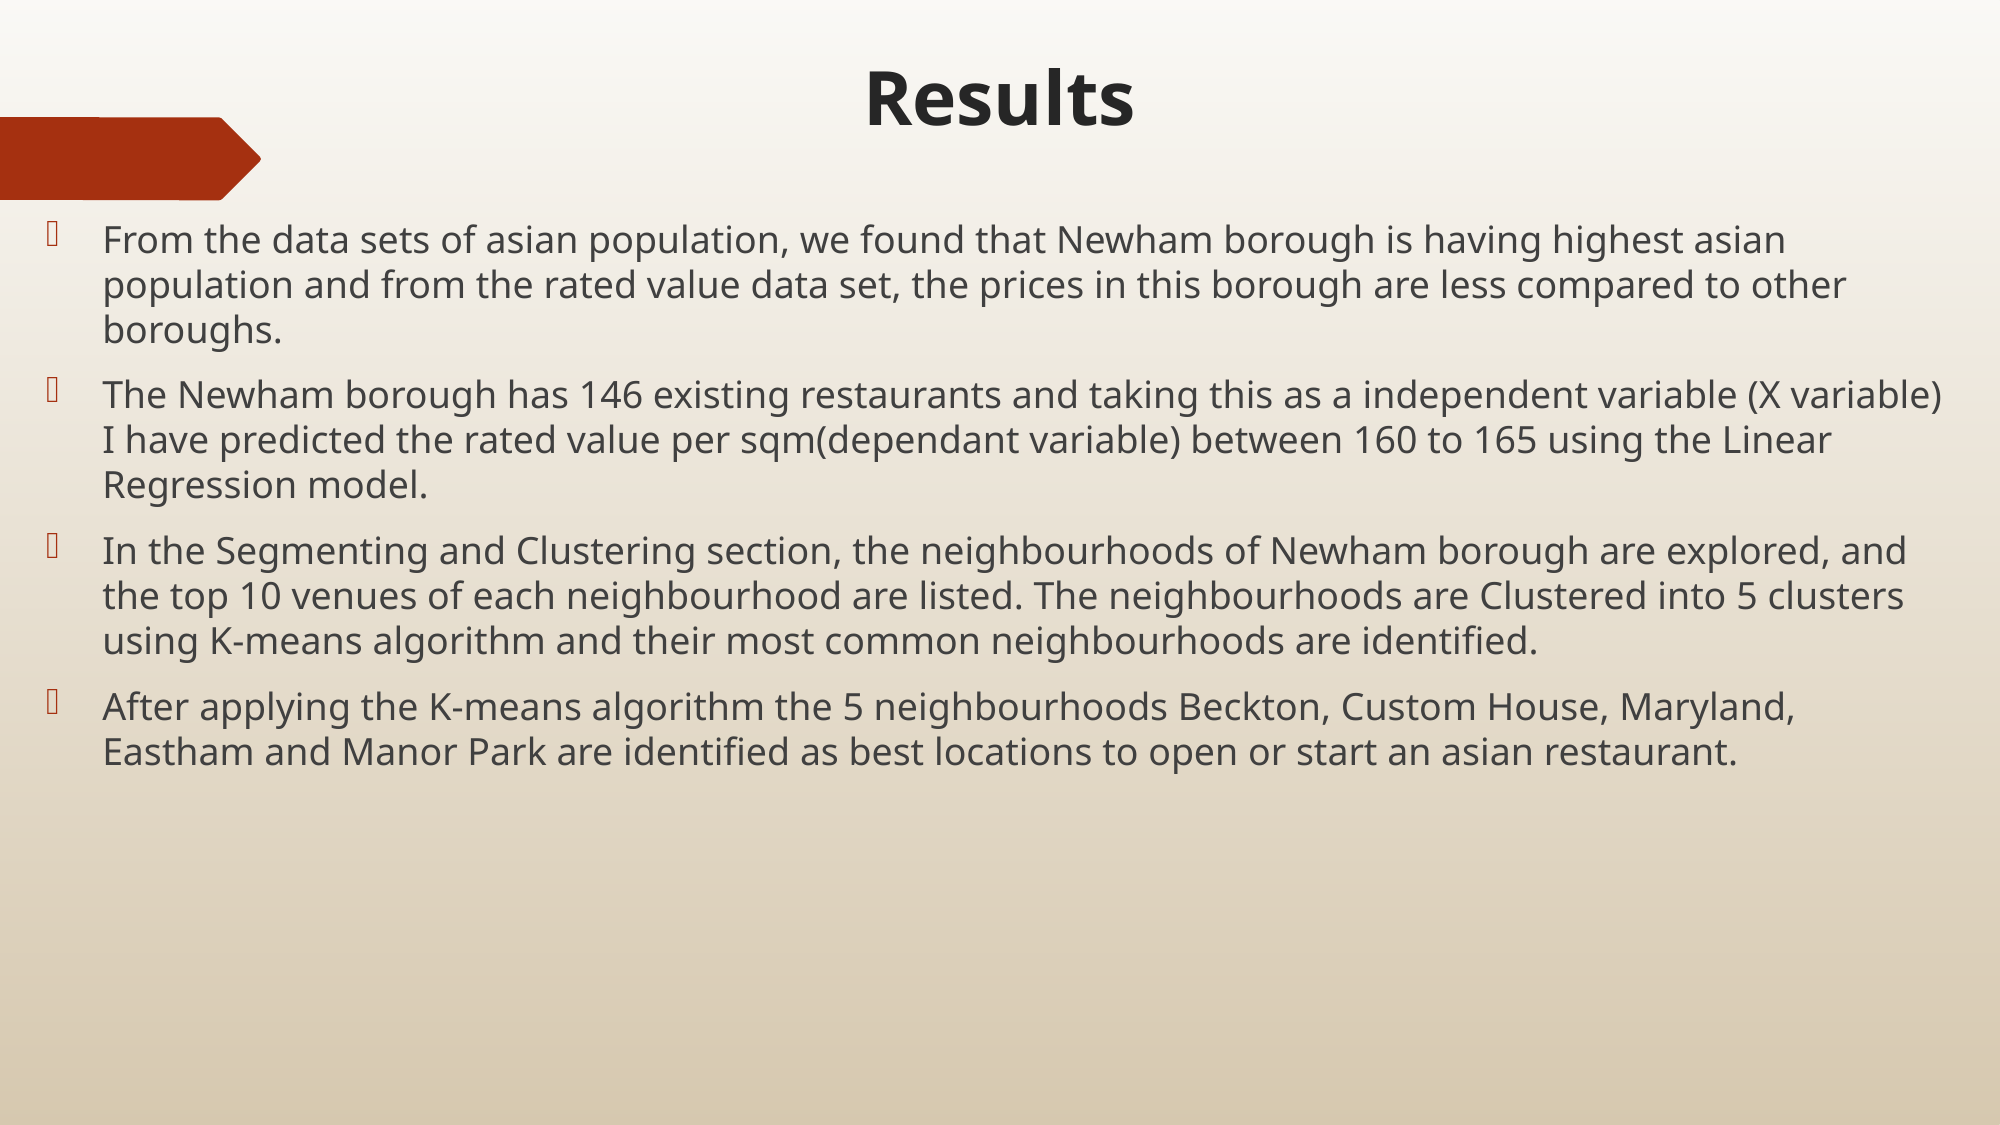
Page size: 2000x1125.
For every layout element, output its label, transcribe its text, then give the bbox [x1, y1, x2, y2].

list From the data sets of asian population, we found that Newham borough is having highest asian population and from the rated value data set, the prices in this borough are less compared to other boroughs. The Newham borough has 146 existing restaurants and taking this as a independent variable (X variable) I have predicted the rated value per sqm(dependant variable) between 160 to 165 using the Linear Regression model. In the Segmenting and Clustering section, the neighbourhoods of Newham borough are explored, and the top 10 venues of each neighbourhood are listed. The neighbourhoods are Clustered into 5 clusters using K-means algorithm and their most common neighbourhoods are identified. After applying the K-means algorithm the 5 neighbourhoods Beckton, Custom House, Maryland, Eastham and Manor Park are identified as best locations to open or start an asian restaurant. [31, 208, 1969, 1094]
title Results [31, 42, 1969, 157]
